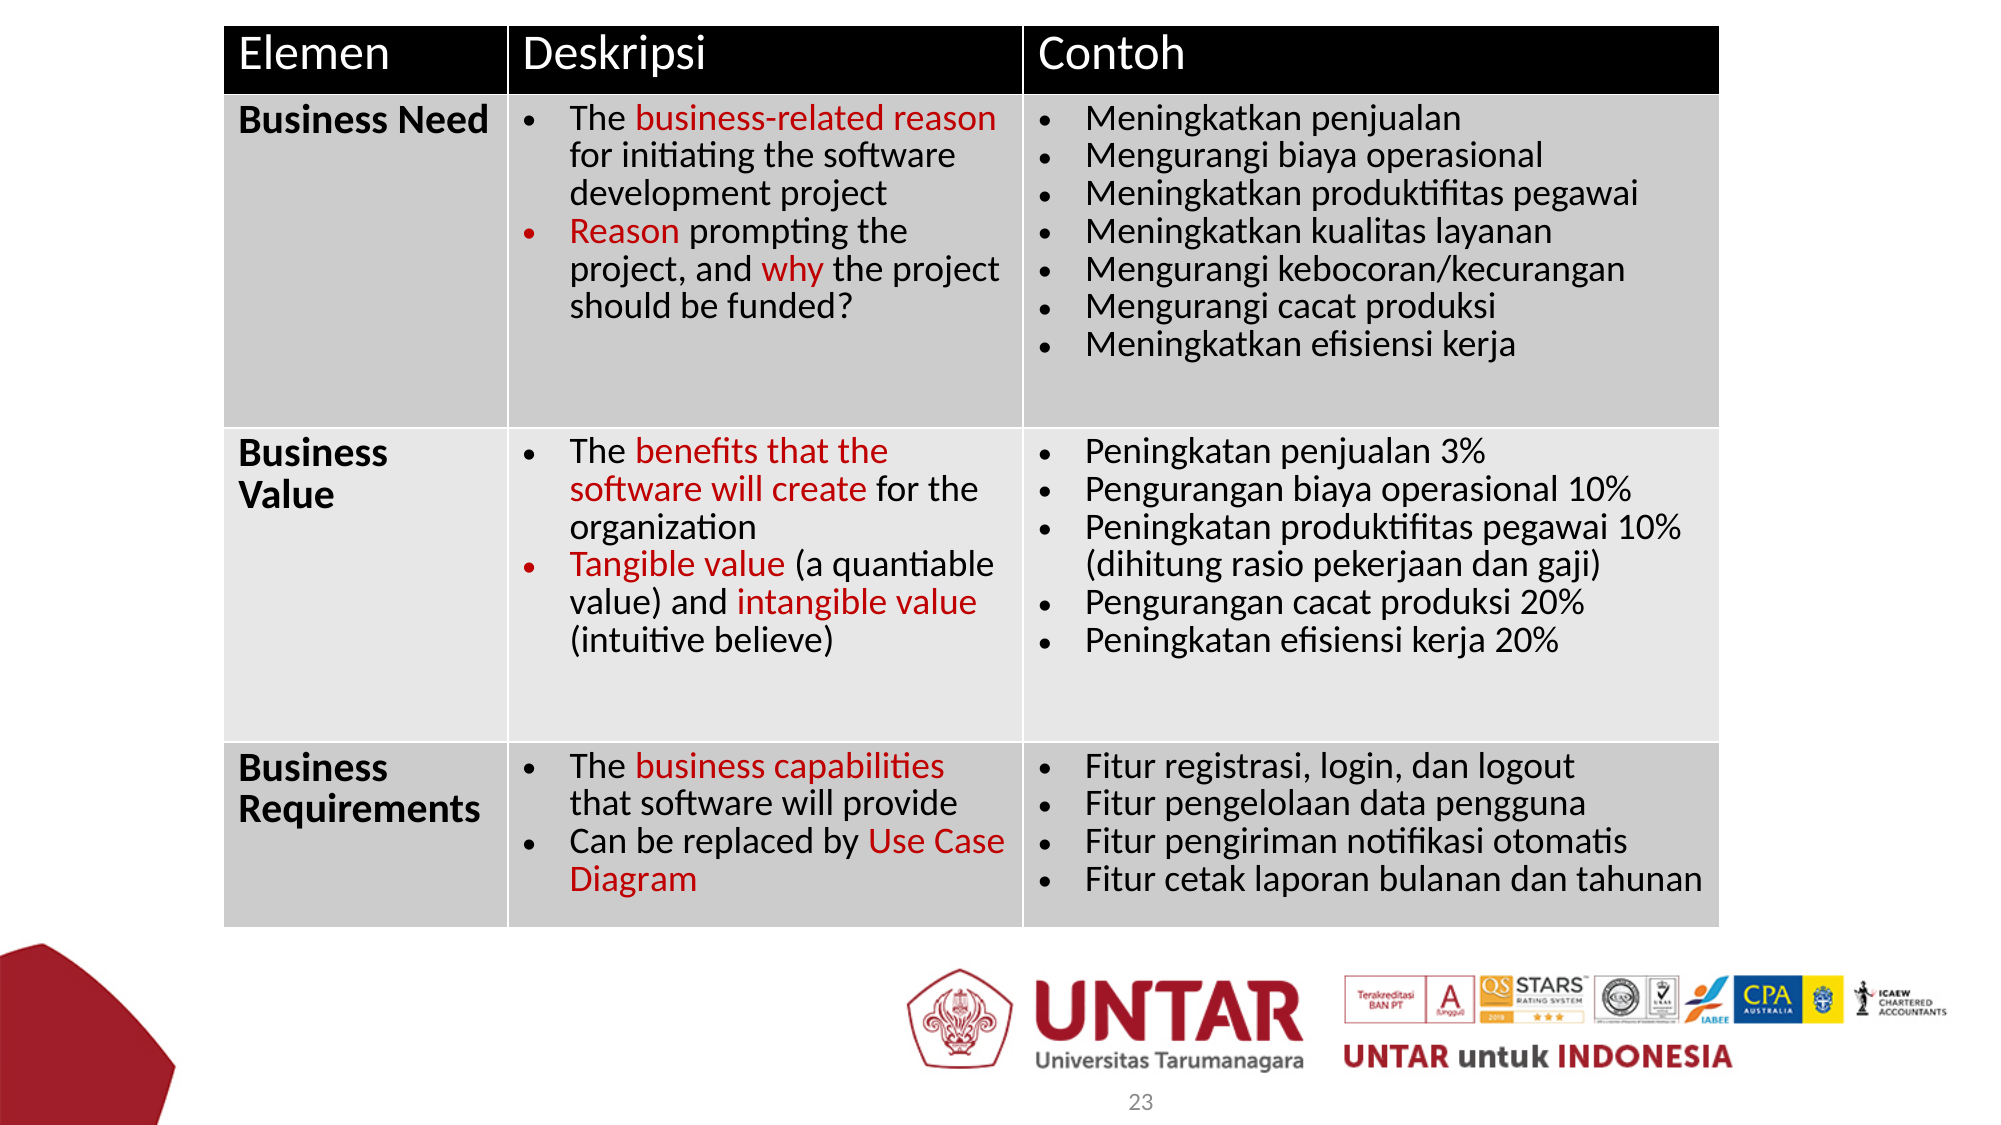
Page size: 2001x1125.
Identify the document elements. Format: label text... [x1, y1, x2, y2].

table_cell Business Value [224, 429, 507, 741]
table_cell The business capabilities that software will provide Can be replaced by Use Case Diagram [509, 743, 1022, 927]
table_cell Business Requirements [224, 743, 507, 927]
table_cell Business Need [224, 95, 507, 427]
table_cell Meningkatkan penjualan Mengurangi biaya operasional Meningkatkan produktifitas pegawai Meningkatkan kualitas layanan Mengurangi kebocoran/kecurangan Mengurangi cacat produksi Meningkatkan efisiensi kerja [1024, 95, 1719, 427]
slide_number 23 [831, 1074, 1169, 1125]
table_cell The benefits that the software will create for the organization Tangible value (a quantiable value) and intangible value (intuitive believe) [509, 429, 1022, 741]
table_cell Fitur registrasi, login, dan logout Fitur pengelolaan data pengguna Fitur pengiriman notifikasi otomatis Fitur cetak laporan bulanan dan tahunan [1024, 743, 1719, 927]
table_cell Peningkatan penjualan 3% Pengurangan biaya operasional 10% Peningkatan produktifitas pegawai 10% (dihitung rasio pekerjaan dan gaji) Pengurangan cacat produksi 20% Peningkatan efisiensi kerja 20% [1024, 429, 1719, 741]
table_header Elemen [224, 26, 507, 94]
table_header Contoh [1024, 26, 1719, 94]
picture [0, 0, 2001, 1125]
table_cell The business-related reason for initiating the software development project Reason prompting the project, and why the project should be funded? [509, 95, 1022, 427]
table_header Deskripsi [509, 26, 1022, 94]
